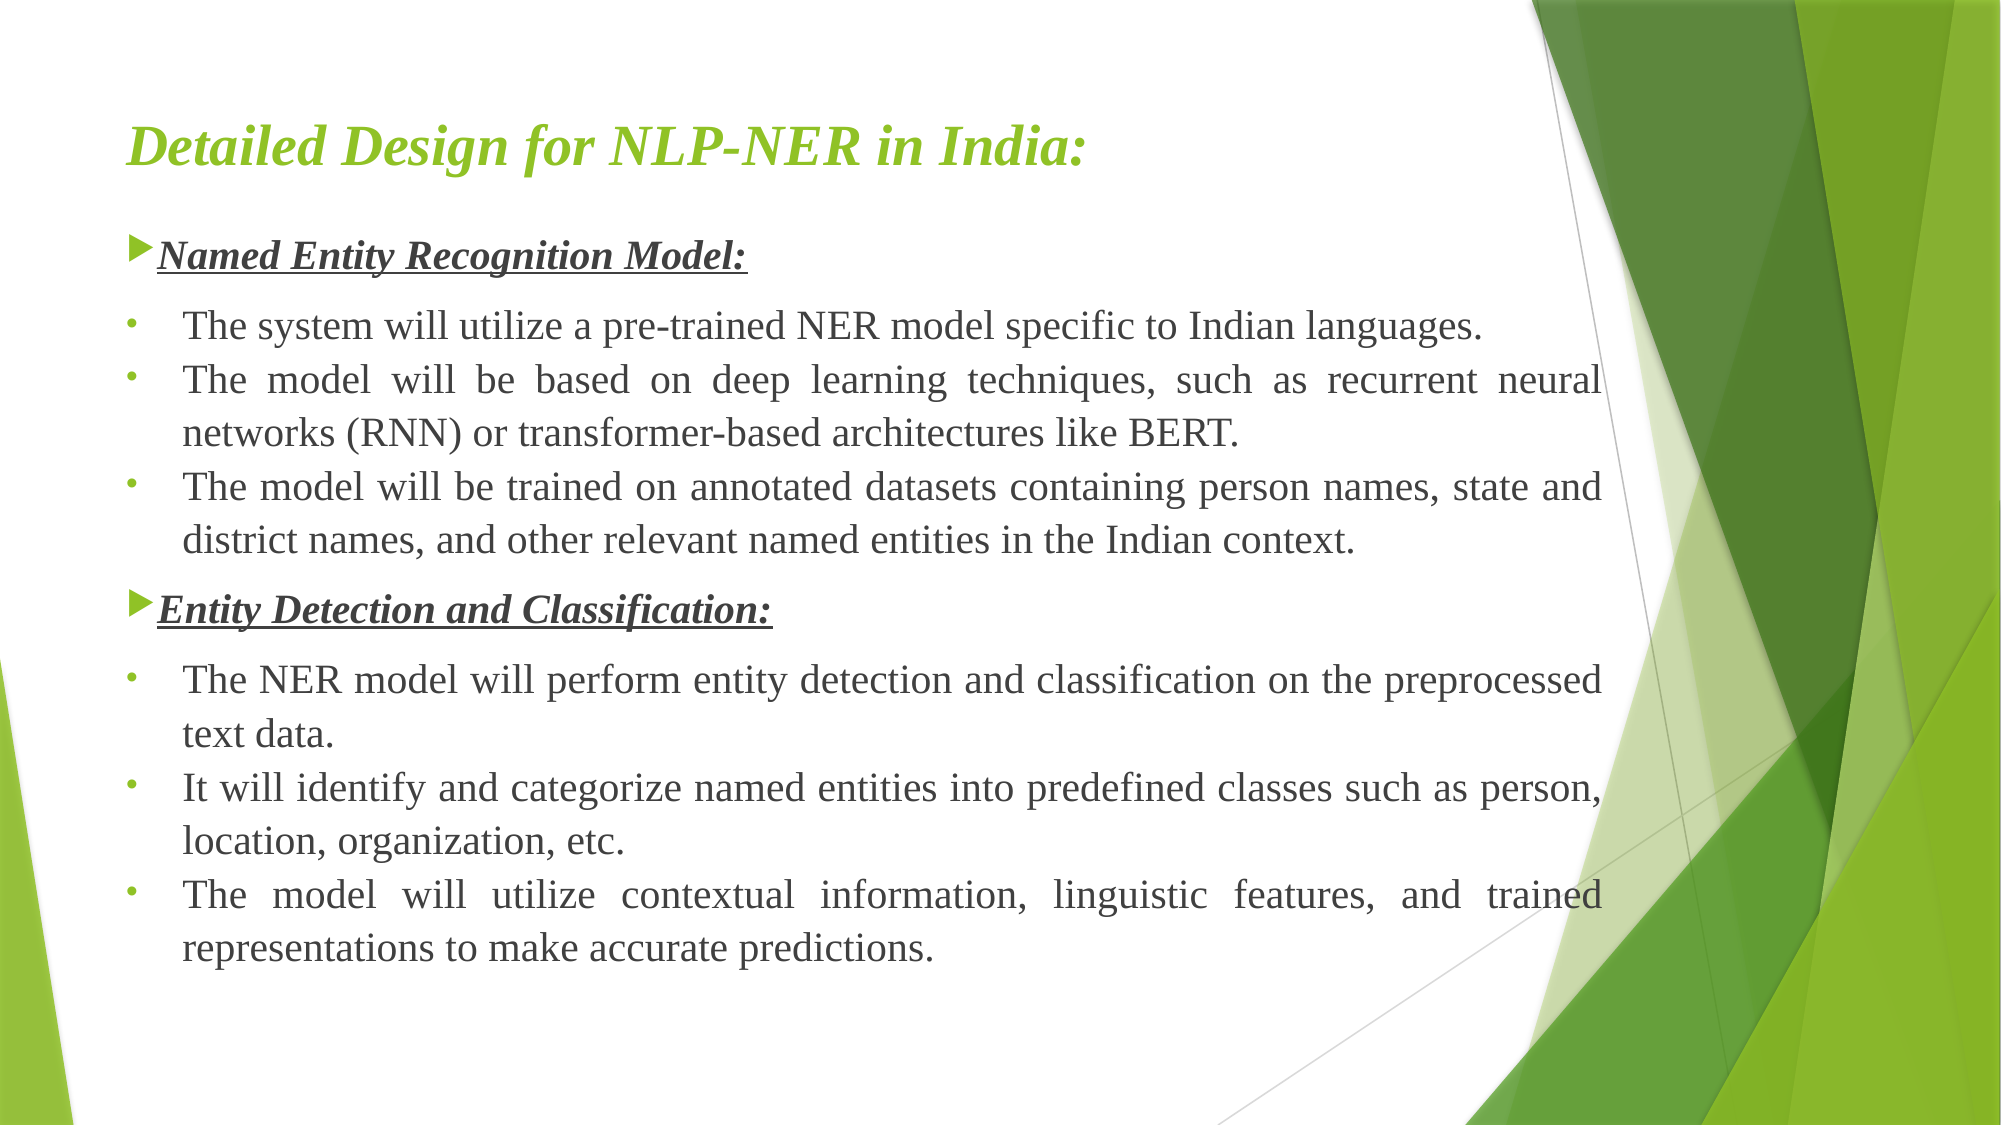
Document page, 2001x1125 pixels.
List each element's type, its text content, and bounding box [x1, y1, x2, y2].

title Detailed Design for NLP-NER in India: [111, 99, 1522, 196]
list Named Entity Recognition Model: The system will utilize a pre-trained NER model specific to Indian languages. The model will be based on deep learning techniques, such as recurrent neural networks (RNN) or transformer-based architectures like BERT. The model will be trained on annotated datasets containing person names, state and district names, and other relevant named entities in the Indian context. Entity Detection and Classification: The NER model will perform entity detection and classification on the preprocessed text data. It will identify and categorize named entities into predefined classes such as person, location, organization, etc. The model will utilize contextual information, linguistic features, and trained representations to make accurate predictions. [111, 216, 1619, 1061]
